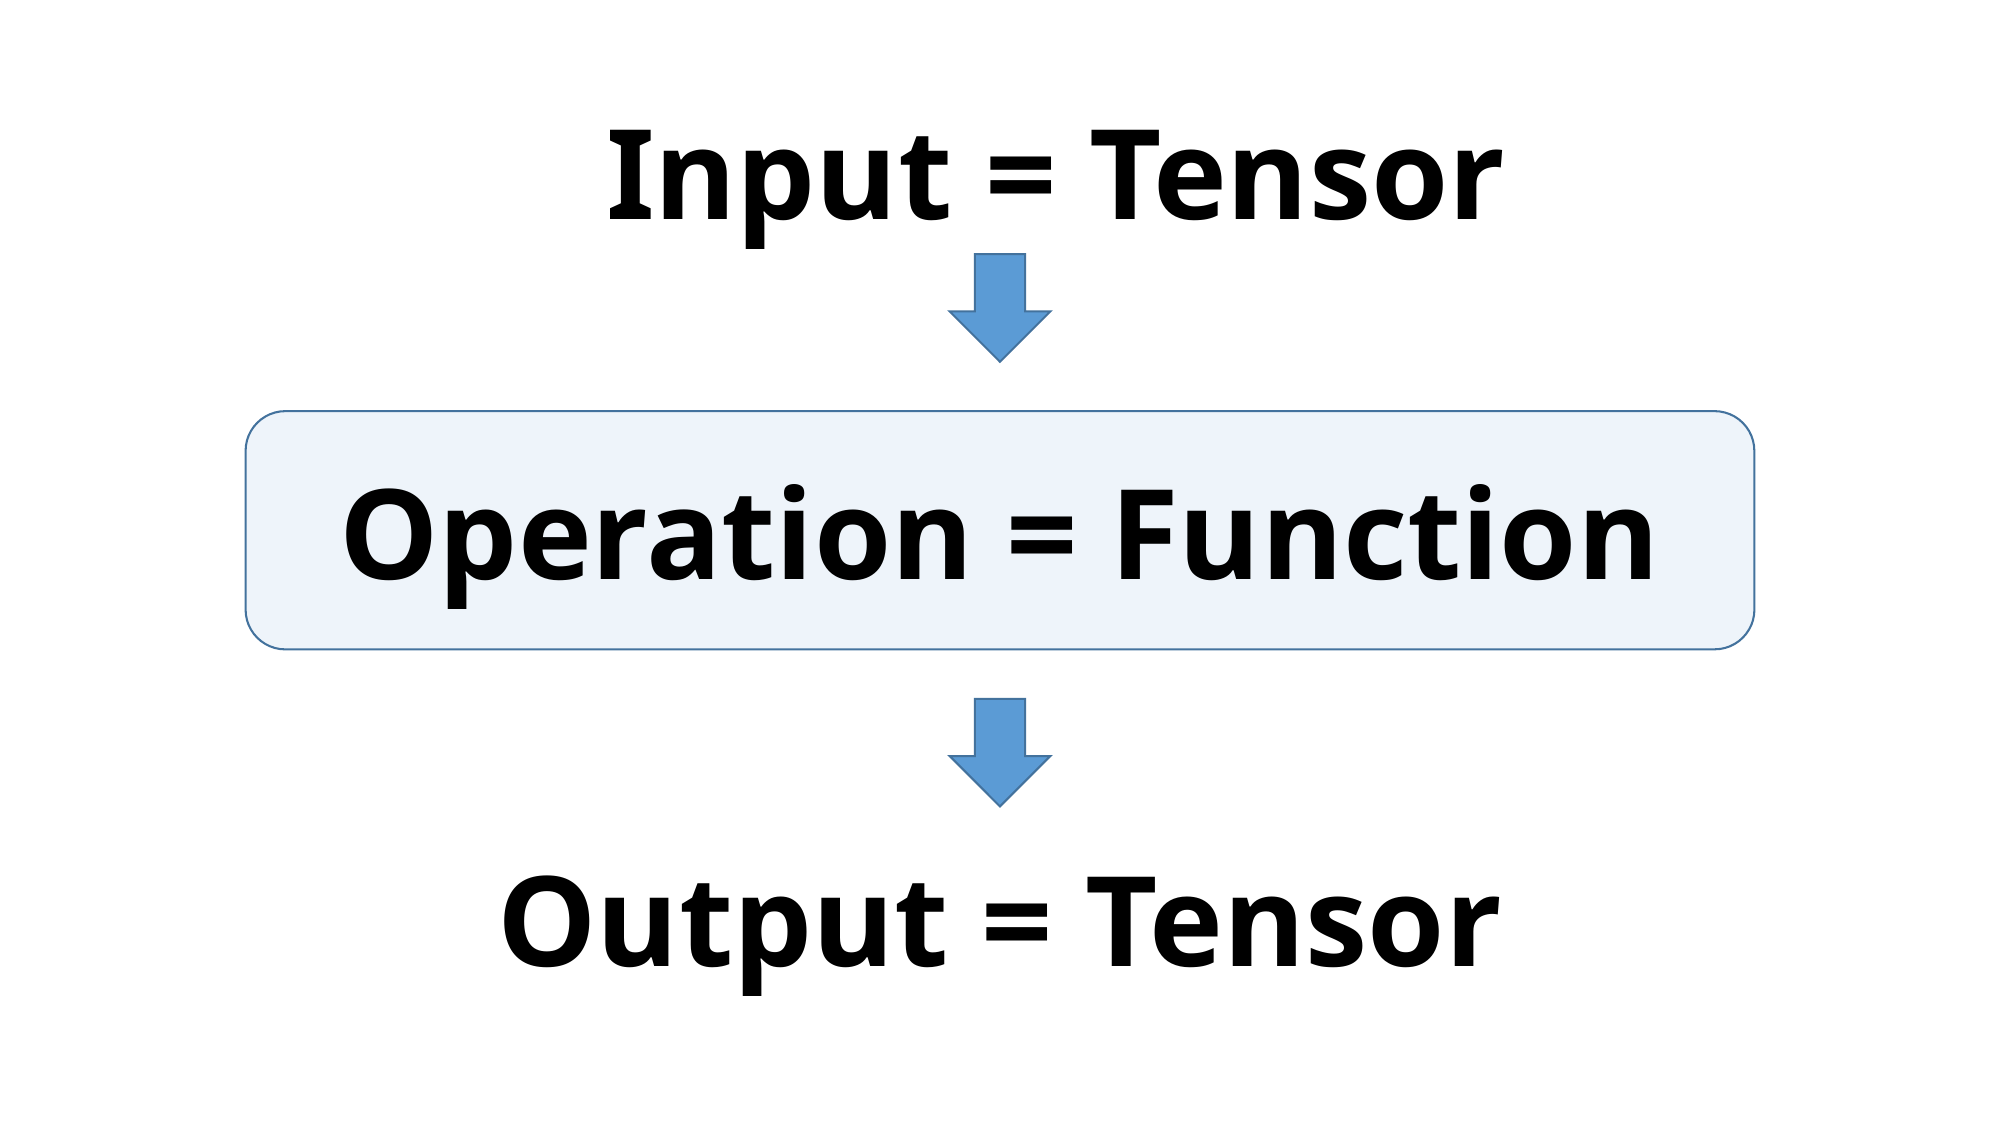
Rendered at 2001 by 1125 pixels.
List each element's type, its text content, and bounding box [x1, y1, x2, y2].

text_box Output = Tensor [482, 834, 1518, 999]
text_box Input = Tensor [591, 87, 1521, 253]
text_box Operation = Function [324, 446, 1676, 612]
text_box [244, 410, 1756, 651]
text_box [947, 253, 1053, 364]
text_box [947, 697, 1053, 808]
